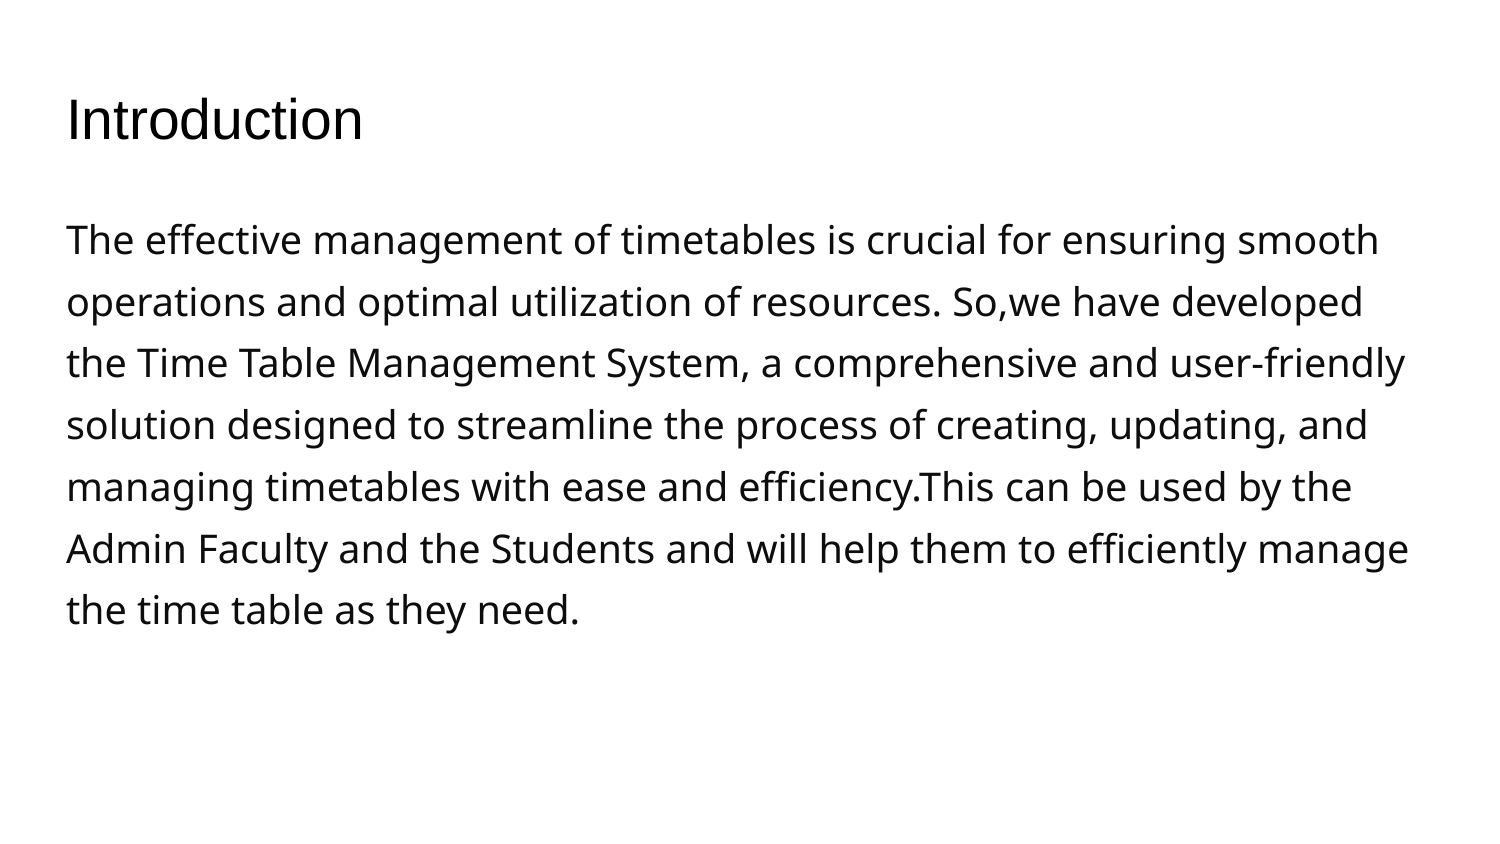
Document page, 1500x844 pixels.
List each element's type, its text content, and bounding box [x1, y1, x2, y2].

list The effective management of timetables is crucial for ensuring smooth operations and optimal utilization of resources. So,we have developed the Time Table Management System, a comprehensive and user-friendly solution designed to streamline the process of creating, updating, and managing timetables with ease and efficiency.This can be used by the Admin Faculty and the Students and will help them to efficiently manage the time table as they need. [51, 189, 1449, 750]
title Introduction [51, 72, 1449, 167]
